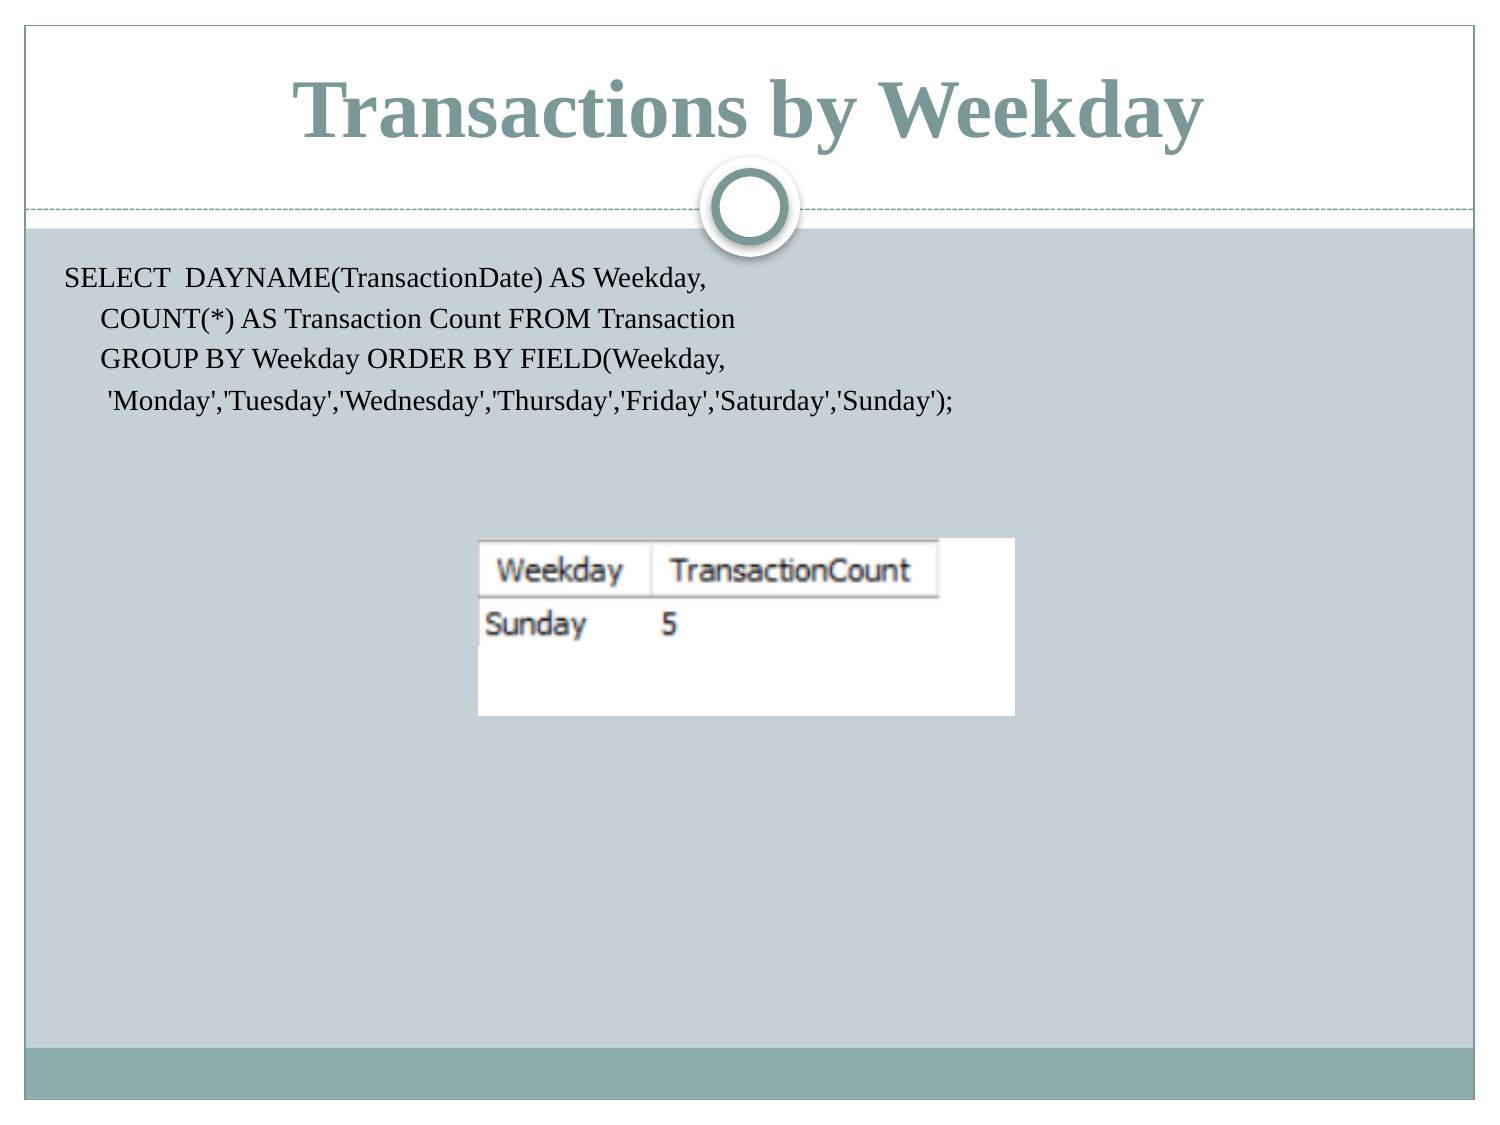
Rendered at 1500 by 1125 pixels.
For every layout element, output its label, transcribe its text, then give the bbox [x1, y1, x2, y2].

list SELECT DAYNAME(TransactionDate) AS Weekday, COUNT(*) AS Transaction Count FROM Transaction GROUP BY Weekday ORDER BY FIELD(Weekday, 'Monday','Tuesday','Wednesday','Thursday','Friday','Saturday','Sunday'); [49, 250, 1445, 1001]
title Transactions by Weekday [49, 37, 1450, 162]
picture [478, 538, 1015, 717]
